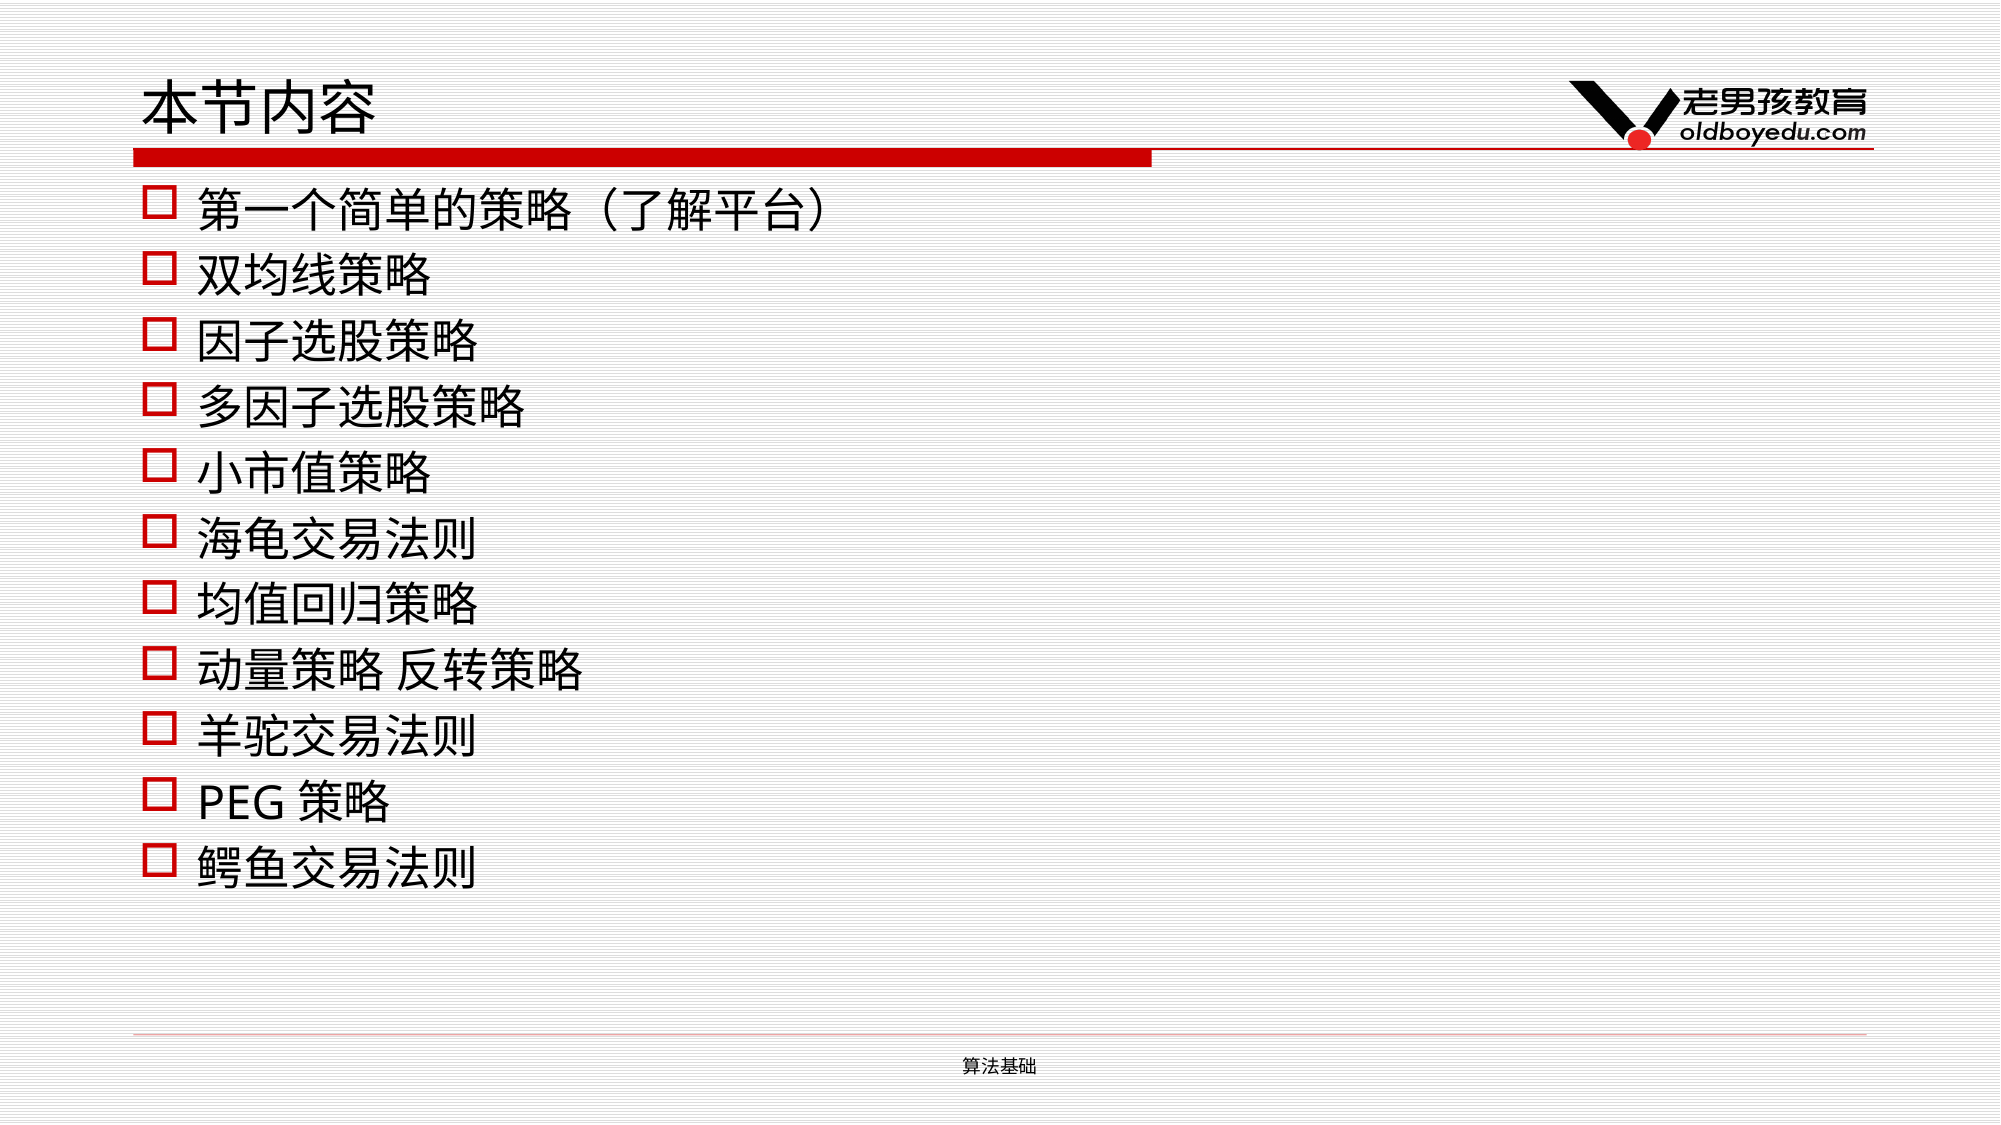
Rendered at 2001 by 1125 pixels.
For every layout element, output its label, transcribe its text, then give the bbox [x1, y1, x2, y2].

list 第一个简单的策略（了解平台） 双均线策略 因子选股策略 多因子选股策略 小市值策略 海龟交易法则 均值回归策略 动量策略 反转策略 羊驼交易法则 PEG策略 鳄鱼交易法则 [123, 172, 1874, 988]
slide_number [1433, 1058, 1867, 1103]
footer 算法基础 [683, 1046, 1317, 1103]
title 本节内容 [125, 50, 1876, 149]
slide_number [133, 1046, 567, 1103]
